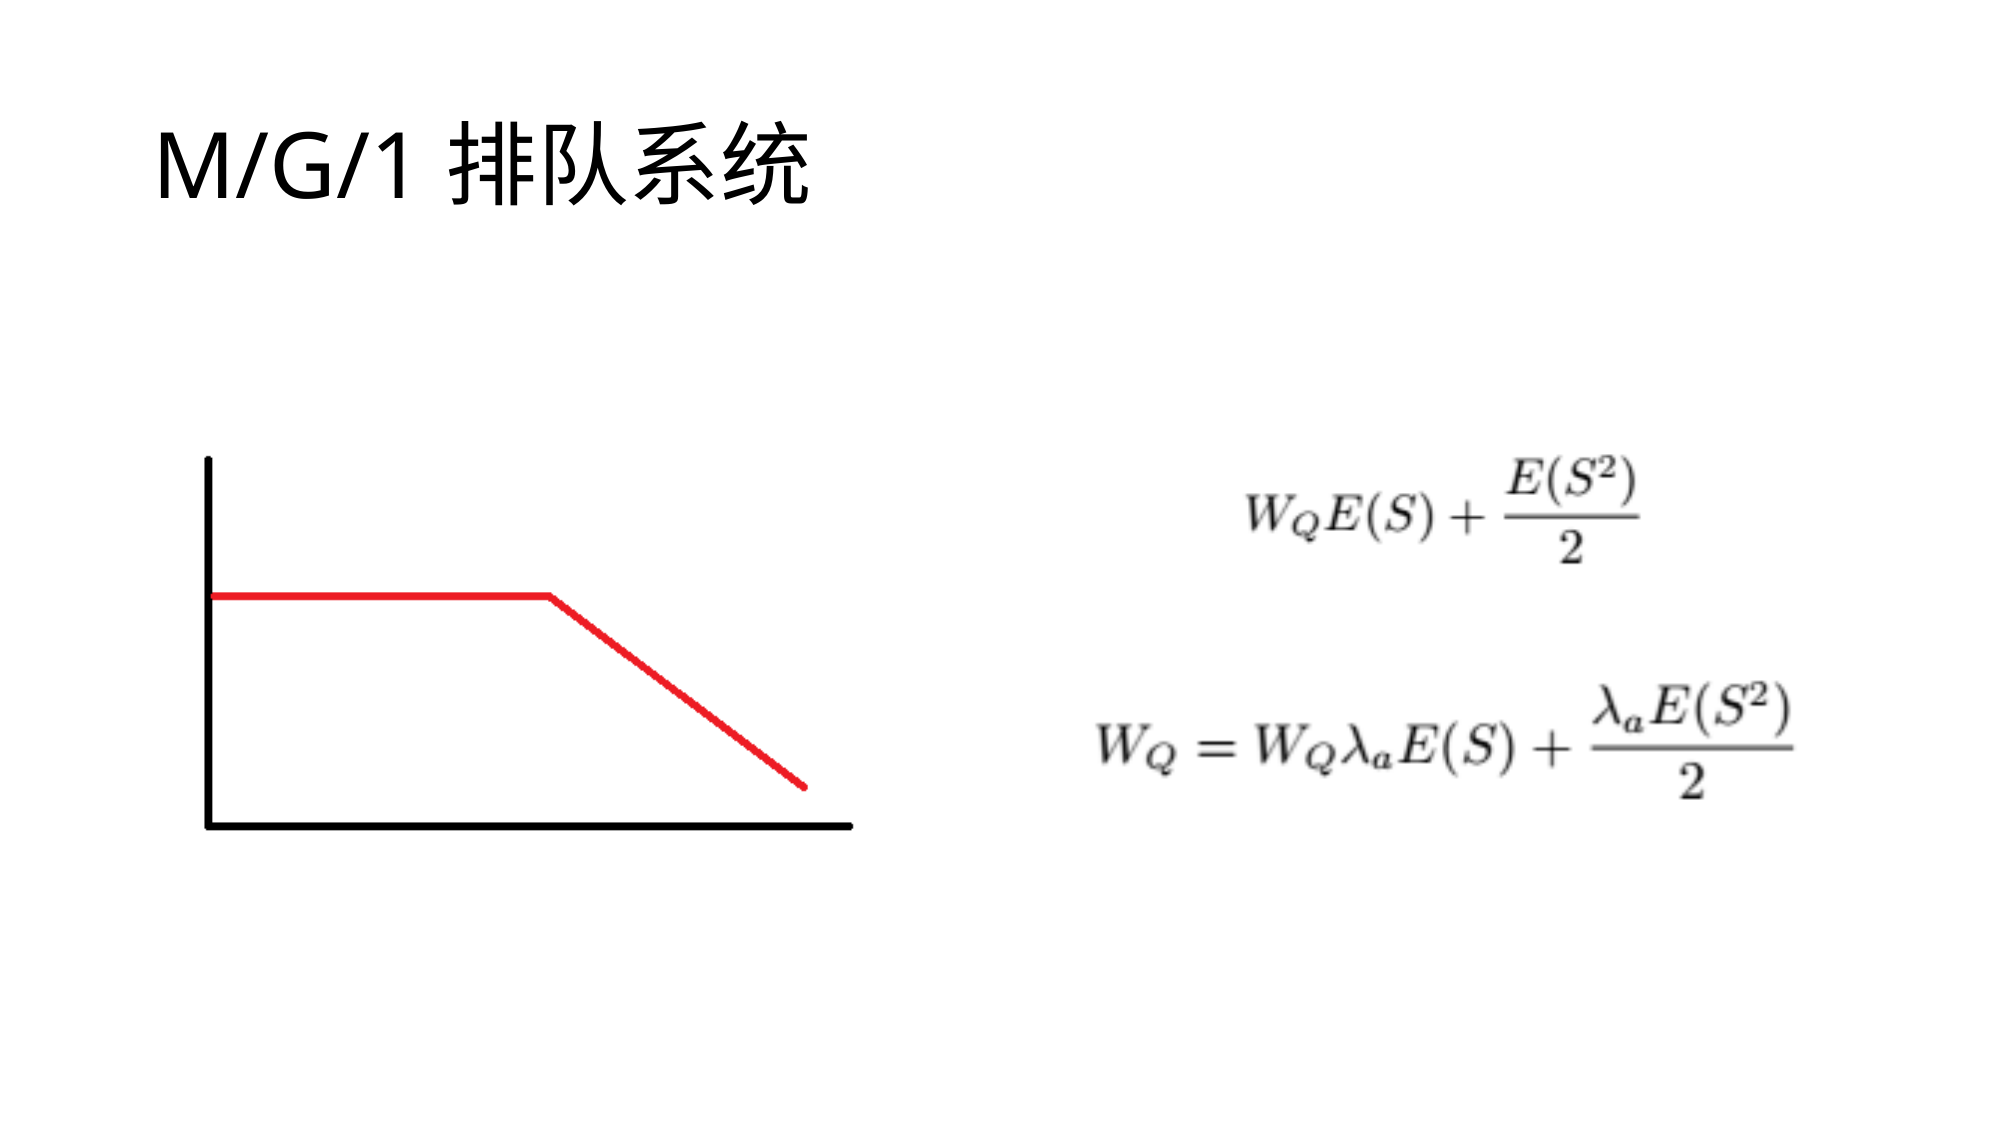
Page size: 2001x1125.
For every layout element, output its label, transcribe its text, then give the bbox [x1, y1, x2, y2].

title M/G/1排队系统 [137, 59, 1863, 278]
picture [1040, 640, 1863, 830]
picture [1236, 417, 1666, 592]
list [0, 364, 1441, 973]
